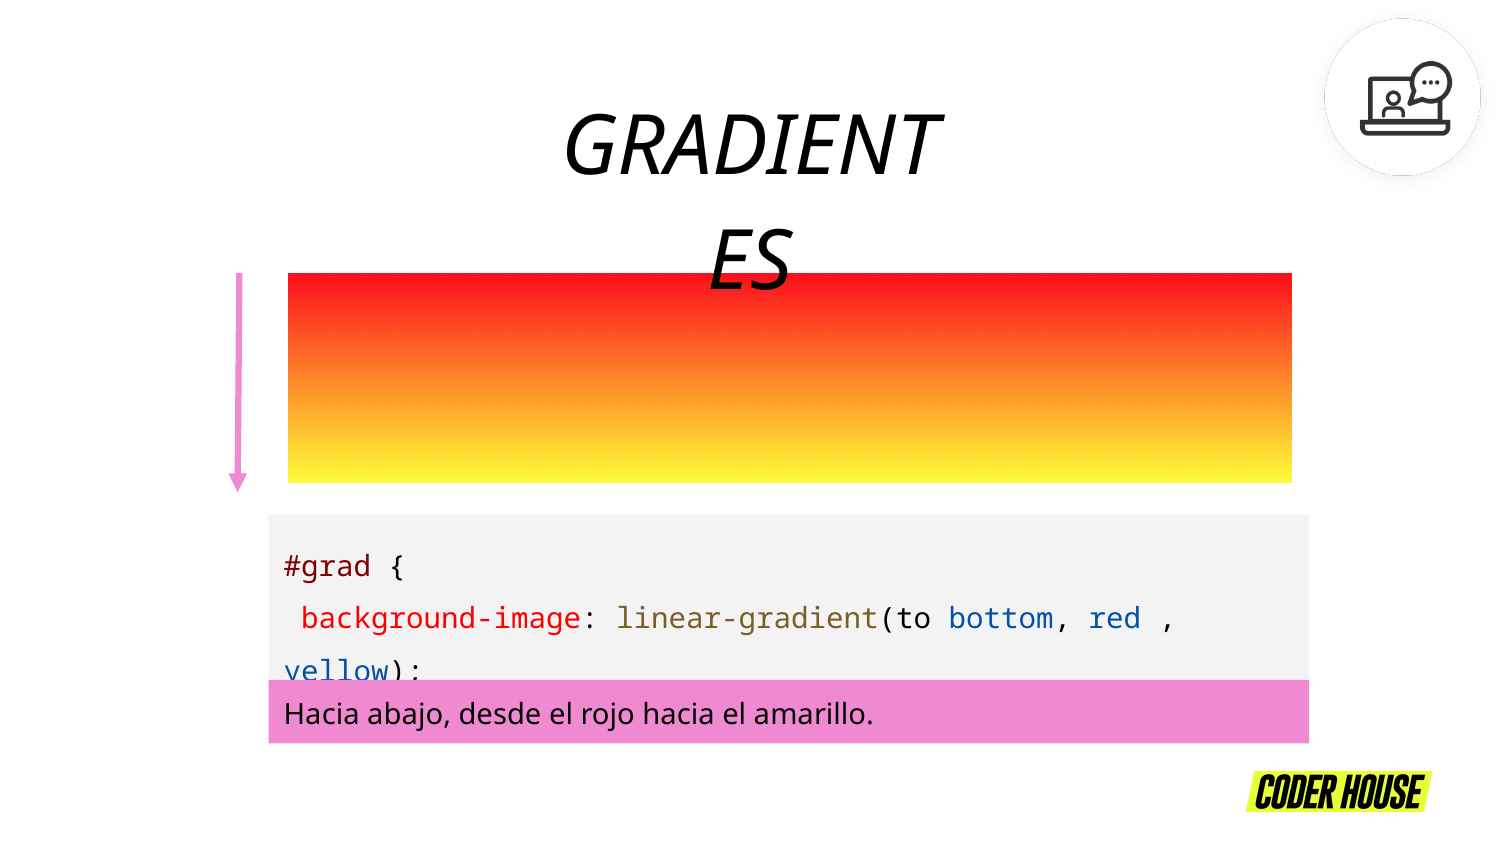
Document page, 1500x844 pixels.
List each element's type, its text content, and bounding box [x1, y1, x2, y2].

picture [285, 271, 1292, 491]
text_box #grad { background-image: linear-gradient(to bottom, red , yellow); } [268, 514, 1310, 679]
picture [1305, 0, 1500, 195]
picture [1241, 764, 1437, 819]
text_box GRADIENTES [530, 61, 970, 176]
text_box Hacia abajo, desde el rojo hacia el amarillo. [268, 679, 1310, 744]
